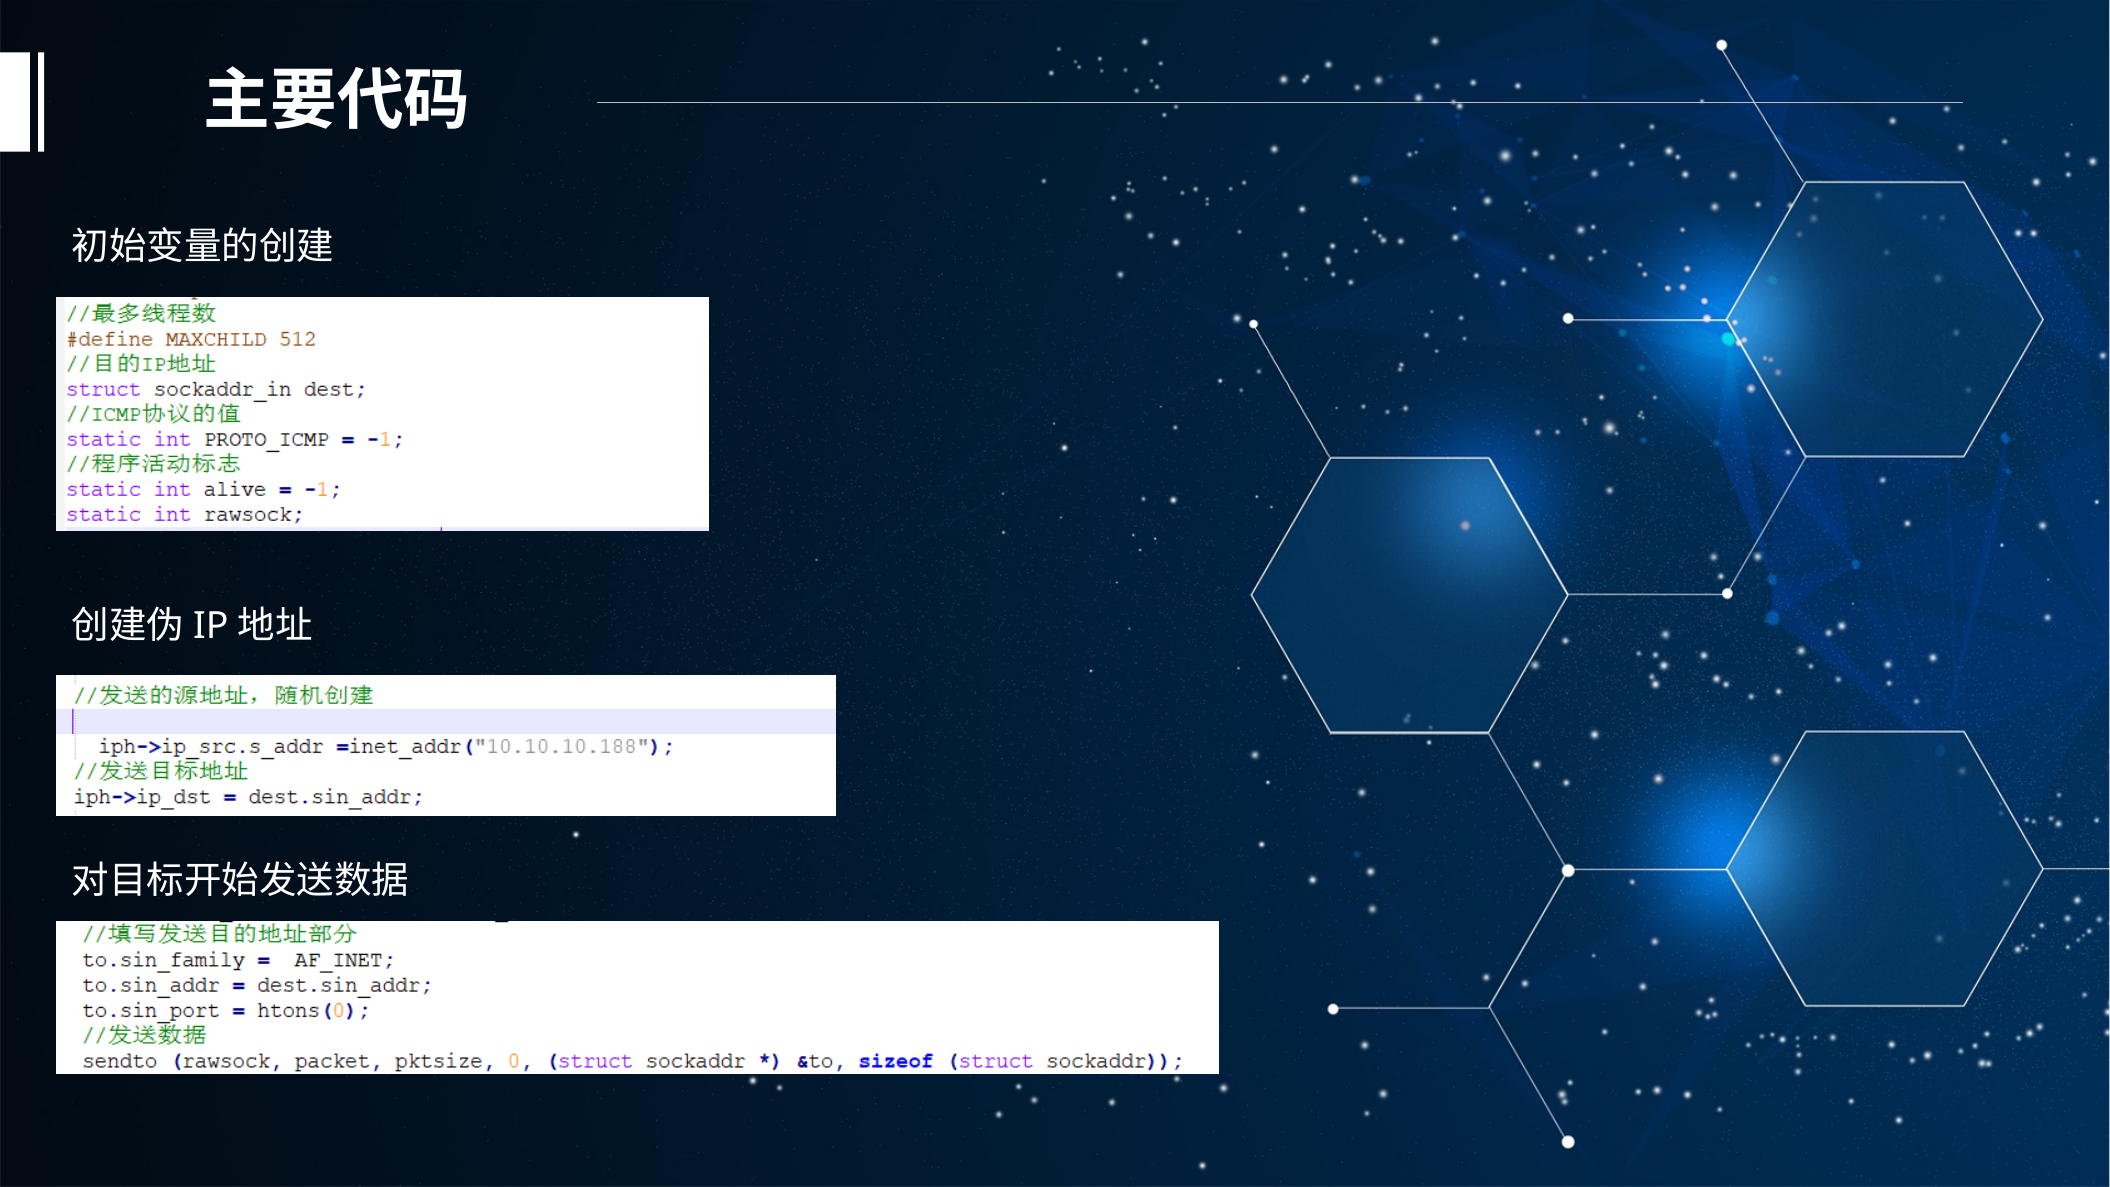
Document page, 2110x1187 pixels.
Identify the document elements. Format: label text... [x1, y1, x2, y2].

text_box 初始变量的创建 [56, 214, 955, 275]
text_box 主要代码 [188, 49, 486, 145]
text_box 对目标开始发送数据 [56, 849, 1055, 909]
picture [0, 0, 2110, 1187]
text_box 创建伪IP地址 [56, 593, 754, 653]
